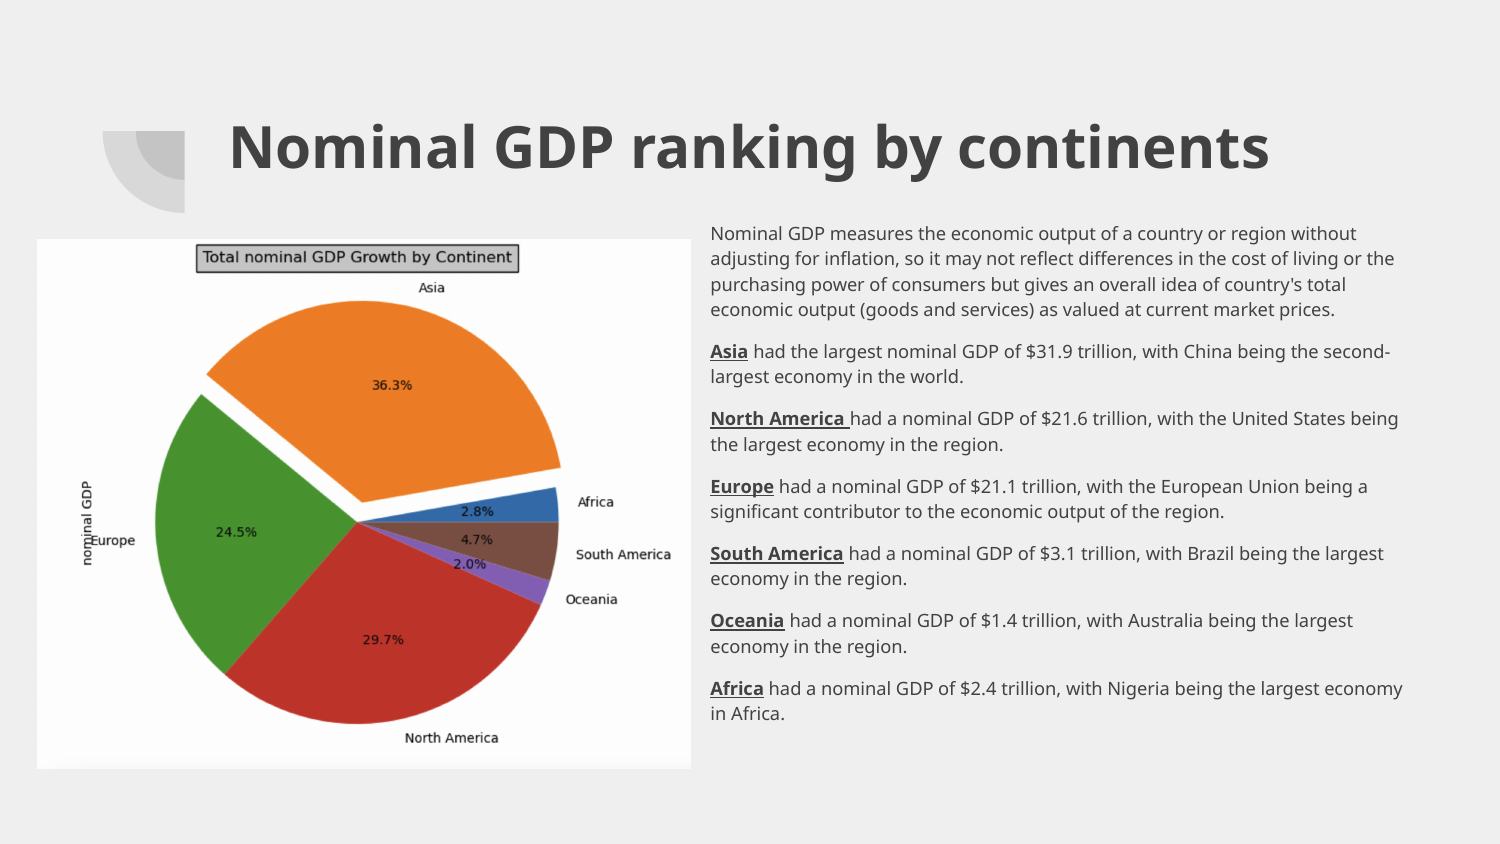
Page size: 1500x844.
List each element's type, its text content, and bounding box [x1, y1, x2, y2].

list Nominal GDP measures the economic output of a country or region without adjusting for inflation, so it may not reflect differences in the cost of living or the purchasing power of consumers but gives an overall idea of country's total economic output (goods and services) as valued at current market prices. Asia had the largest nominal GDP of $31.9 trillion, with China being the second-largest economy in the world. North America had a nominal GDP of $21.6 trillion, with the United States being the largest economy in the region. Europe had a nominal GDP of $21.1 trillion, with the European Union being a significant contributor to the economic output of the region. South America had a nominal GDP of $3.1 trillion, with Brazil being the largest economy in the region. Oceania had a nominal GDP of $1.4 trillion, with Australia being the largest economy in the region. Africa had a nominal GDP of $2.4 trillion, with Nigeria being the largest economy in Africa. [695, 204, 1434, 744]
picture [37, 239, 691, 769]
title Nominal GDP ranking by continents [213, 95, 1368, 245]
